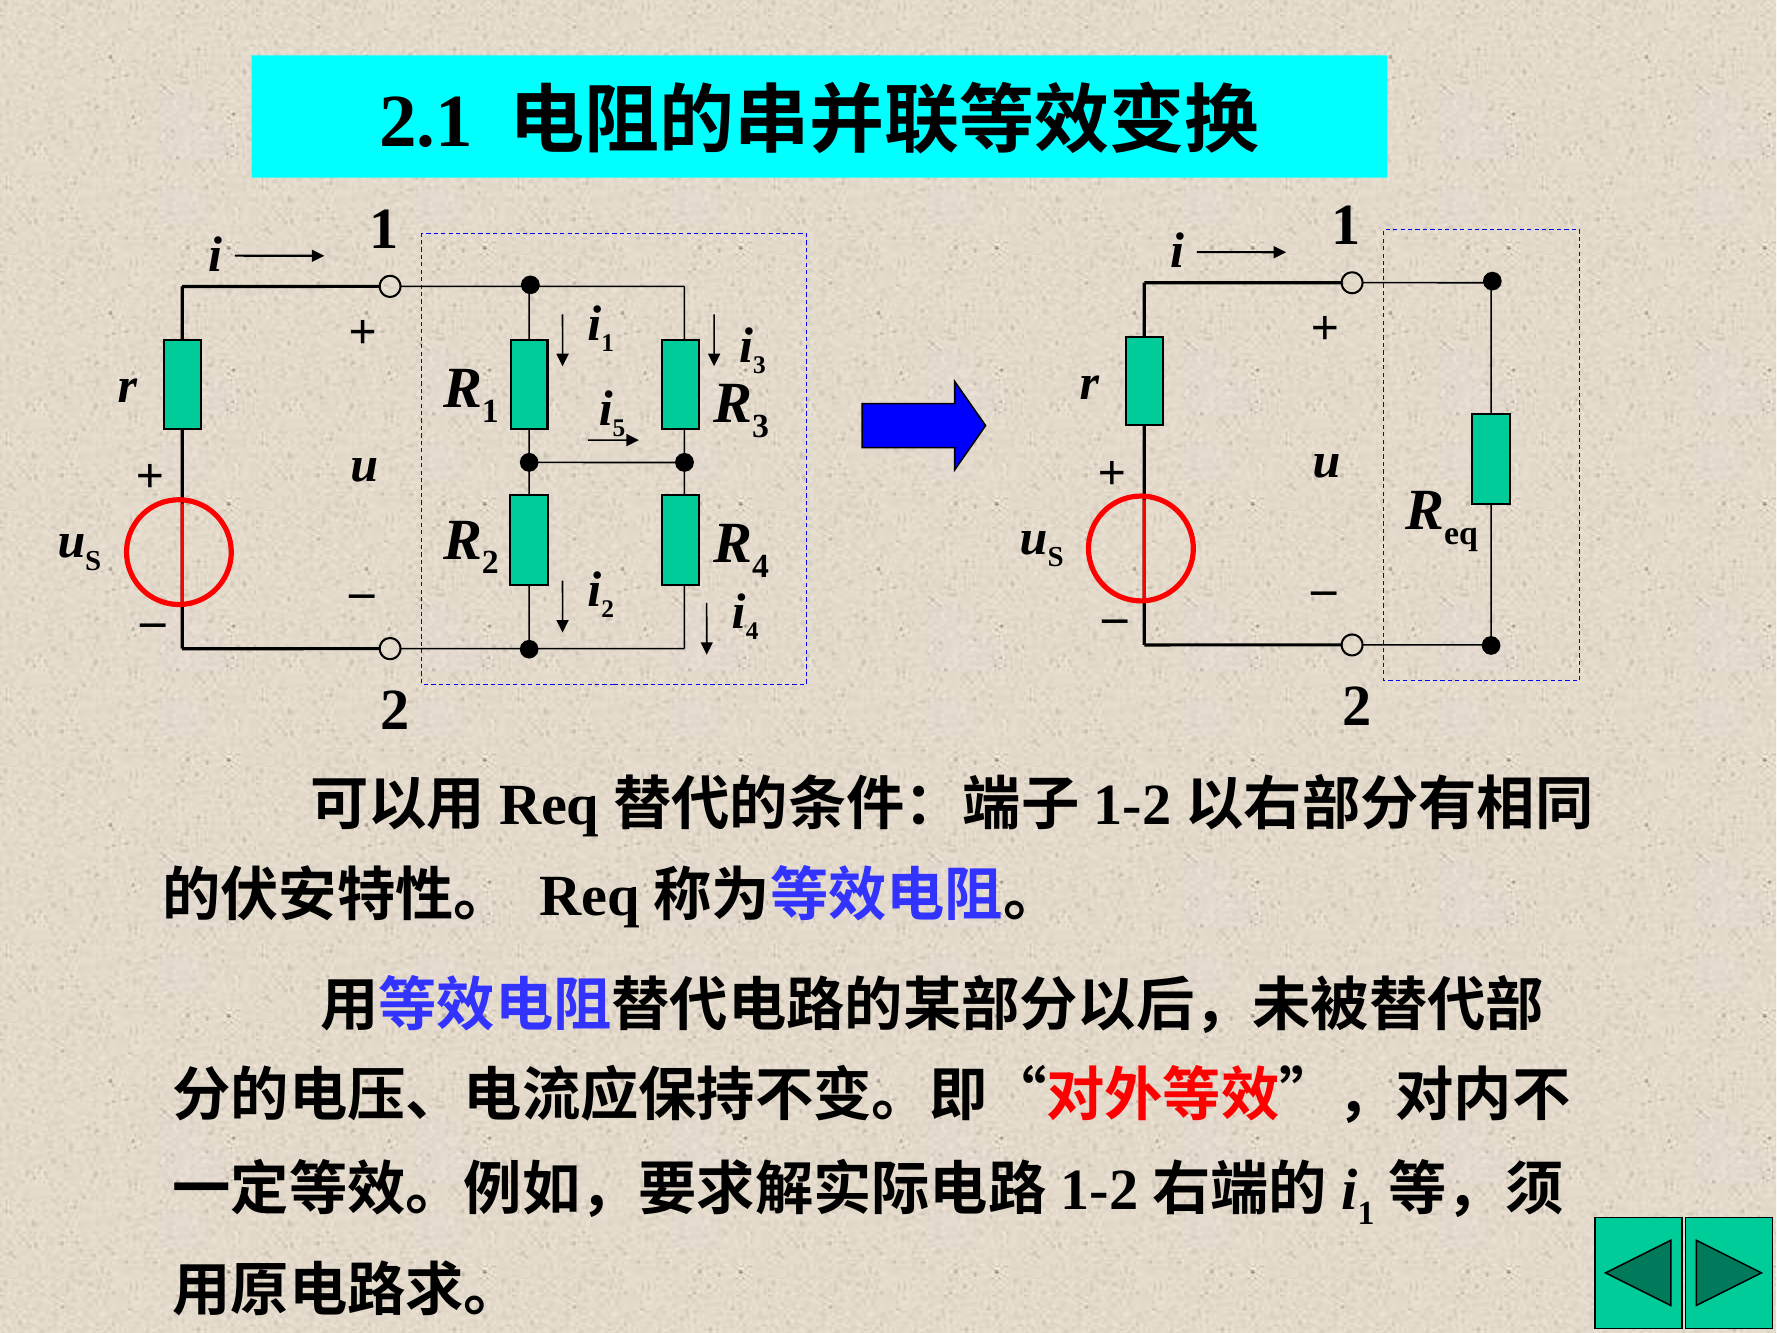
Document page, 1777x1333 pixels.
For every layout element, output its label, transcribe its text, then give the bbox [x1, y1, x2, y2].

text_box 用等效电阻替代电路的某部分以后，未被替代部分的电压、电流应保持不变。即“对外等效”，对内不一定等效。例如，要求解实际电路1-2右端的i1等，须用原电路求。 [154, 936, 1605, 1331]
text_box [38, 181, 840, 750]
title 2.1 电阻的串并联等效变换 [251, 55, 1388, 178]
picture [0, 0, 1777, 1333]
text_box 可以用Req替代的条件：端子1-2以右部分有相同的伏安特性。 Req称为等效电阻。 [144, 736, 1647, 937]
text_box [1000, 177, 1580, 747]
text_box [862, 381, 986, 470]
